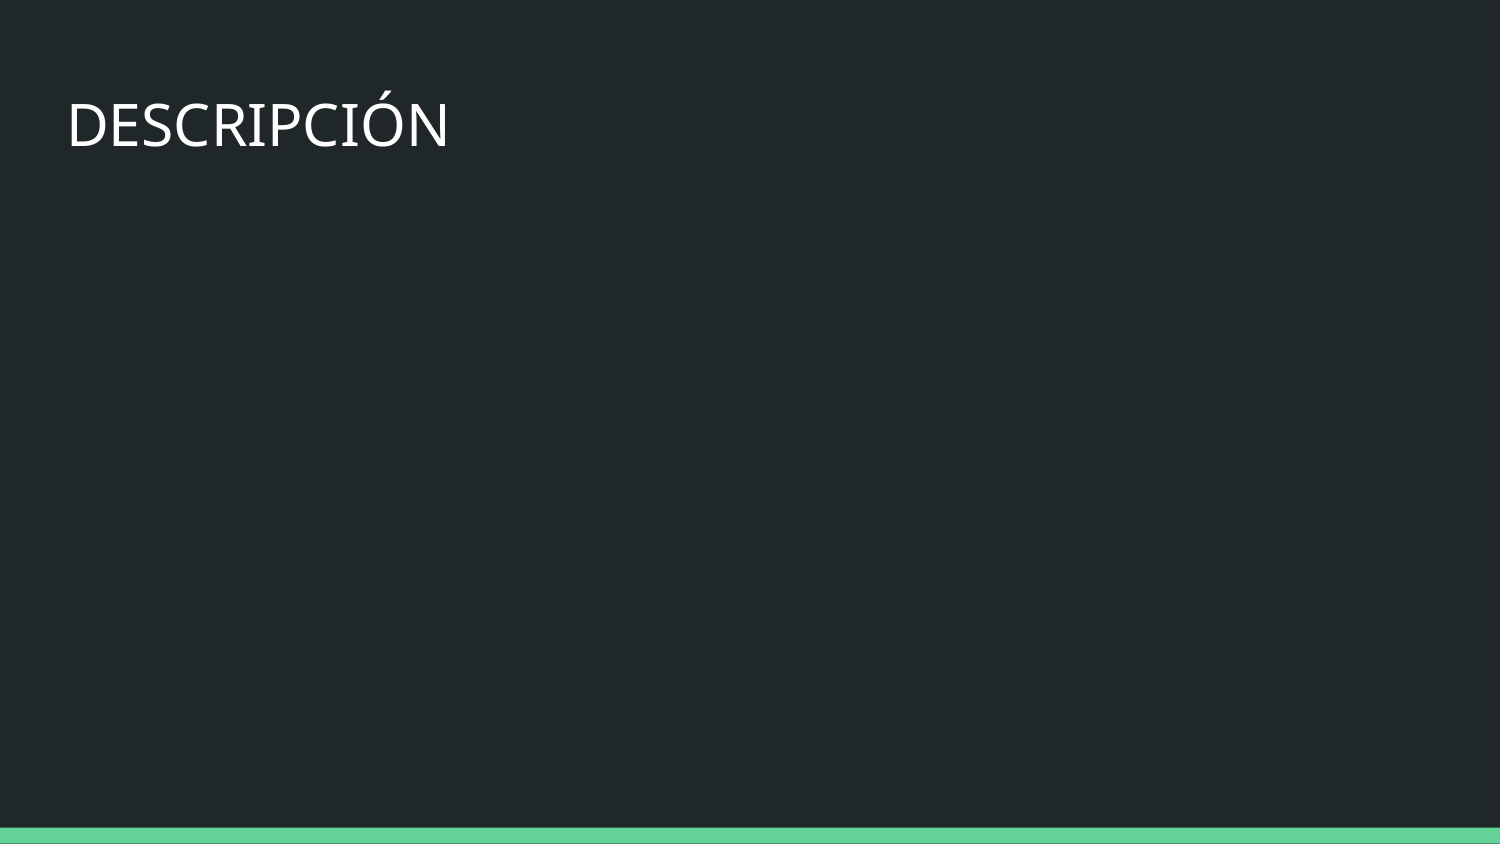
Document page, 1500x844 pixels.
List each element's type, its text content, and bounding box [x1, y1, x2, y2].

title DESCRIPCIÓN [51, 72, 1449, 167]
